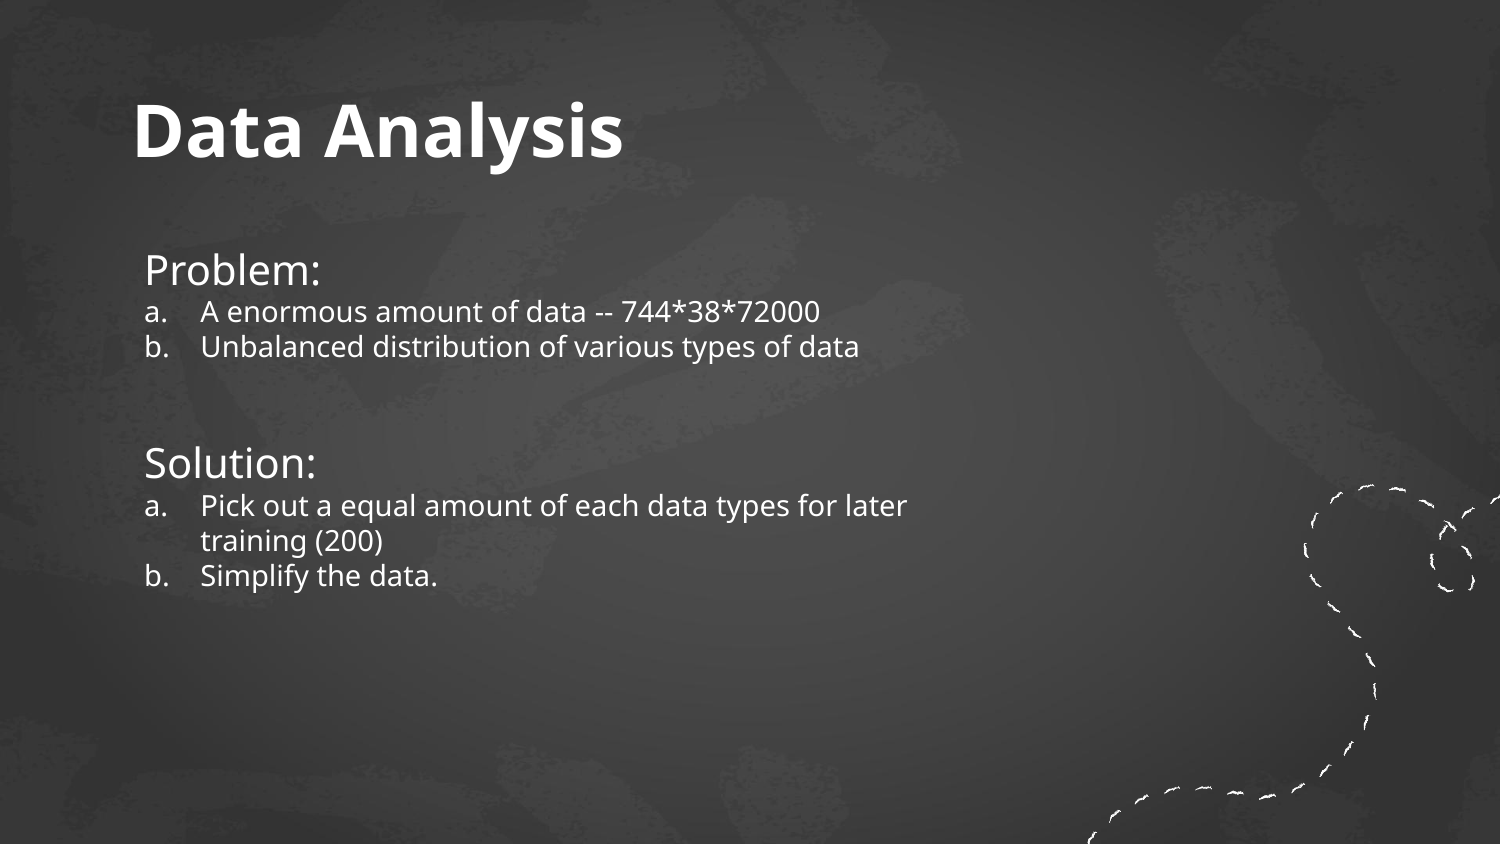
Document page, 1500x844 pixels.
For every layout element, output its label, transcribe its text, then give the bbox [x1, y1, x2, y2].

title Data Analysis [116, 88, 1384, 167]
picture [0, 0, 1500, 844]
text_box Solution: Pick out a equal amount of each data types for later training (200) Simplify the data. [129, 421, 932, 616]
text_box Problem: A enormous amount of data -- 744*38*72000 Unbalanced distribution of various types of data [129, 228, 877, 421]
